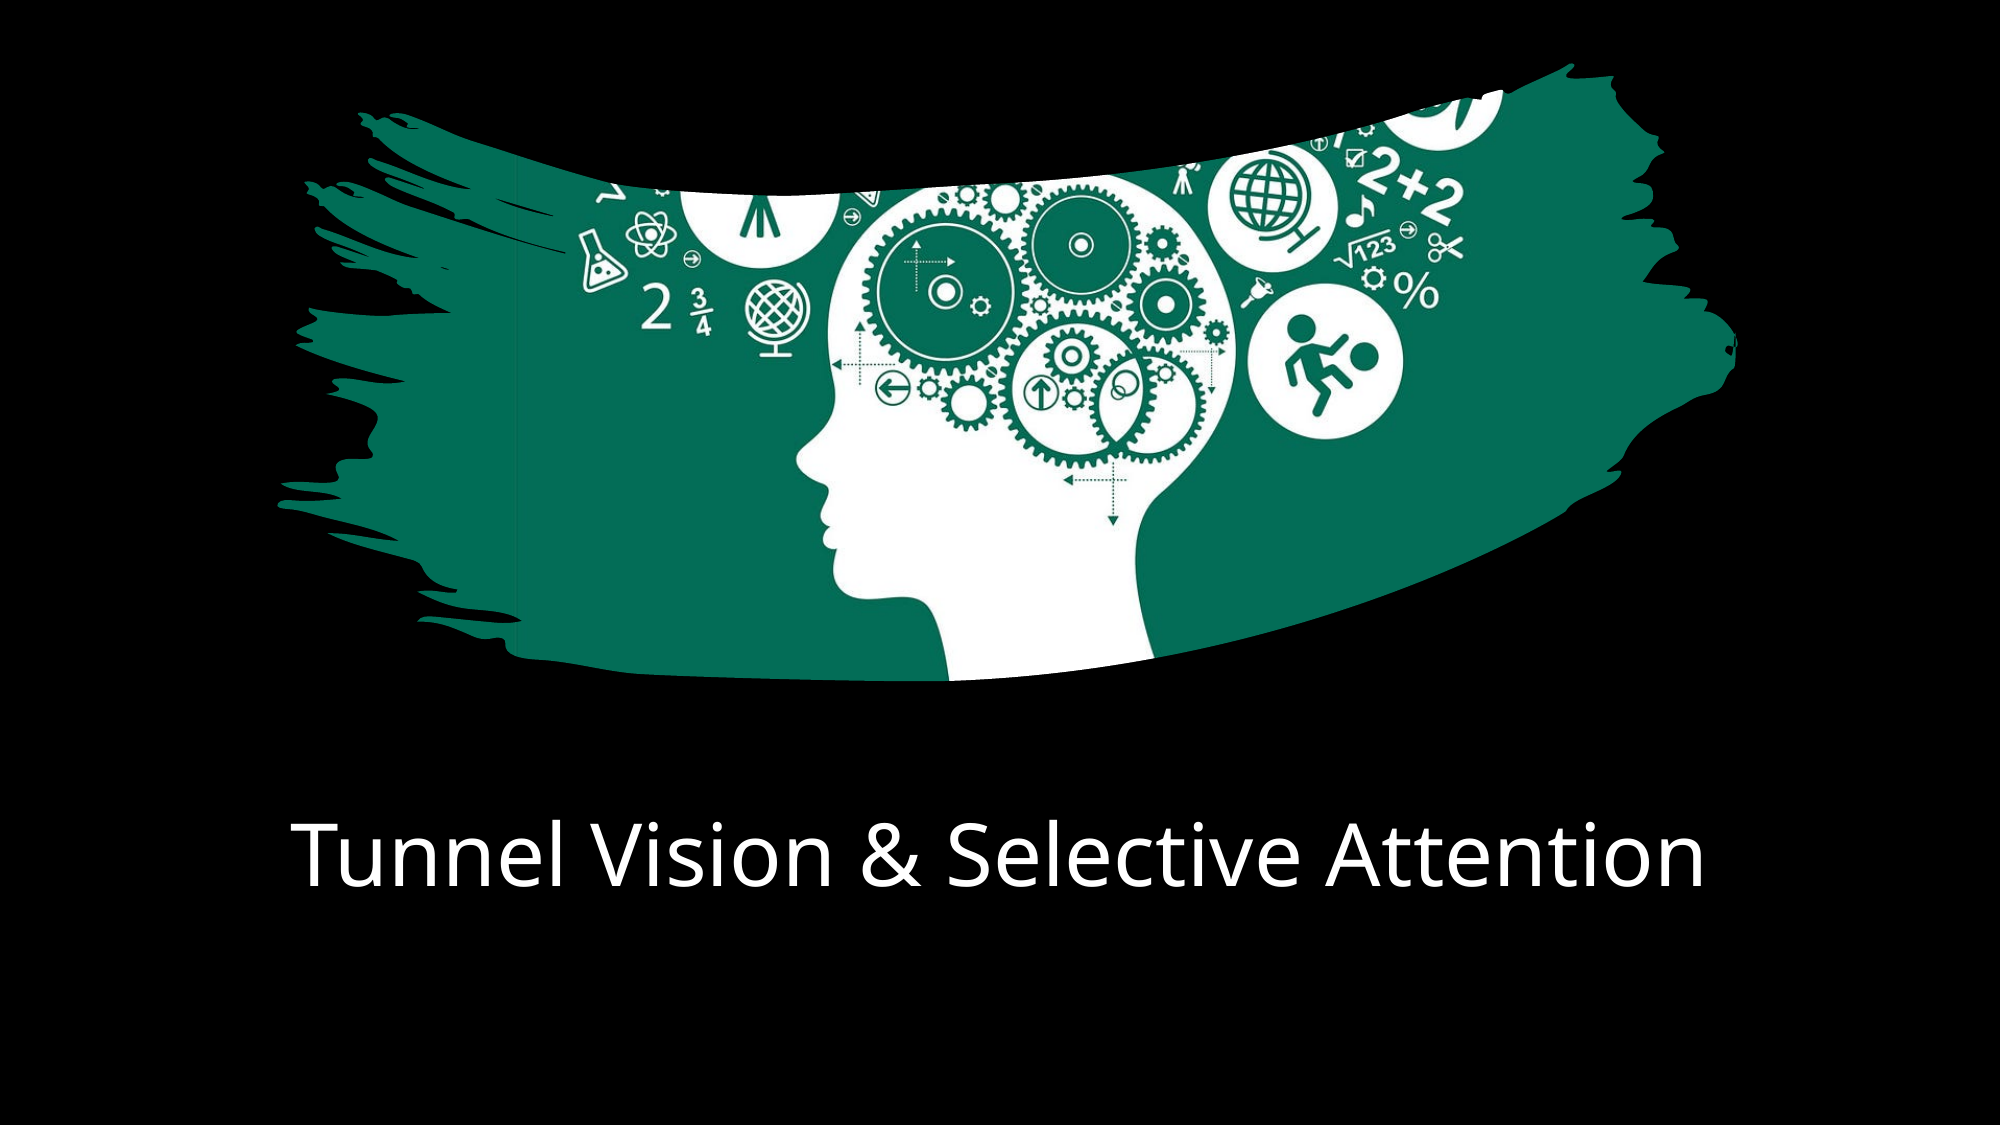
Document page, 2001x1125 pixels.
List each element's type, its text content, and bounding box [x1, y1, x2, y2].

picture [276, 62, 1739, 682]
title Tunnel Vision & Selective Attention [249, 716, 1750, 913]
